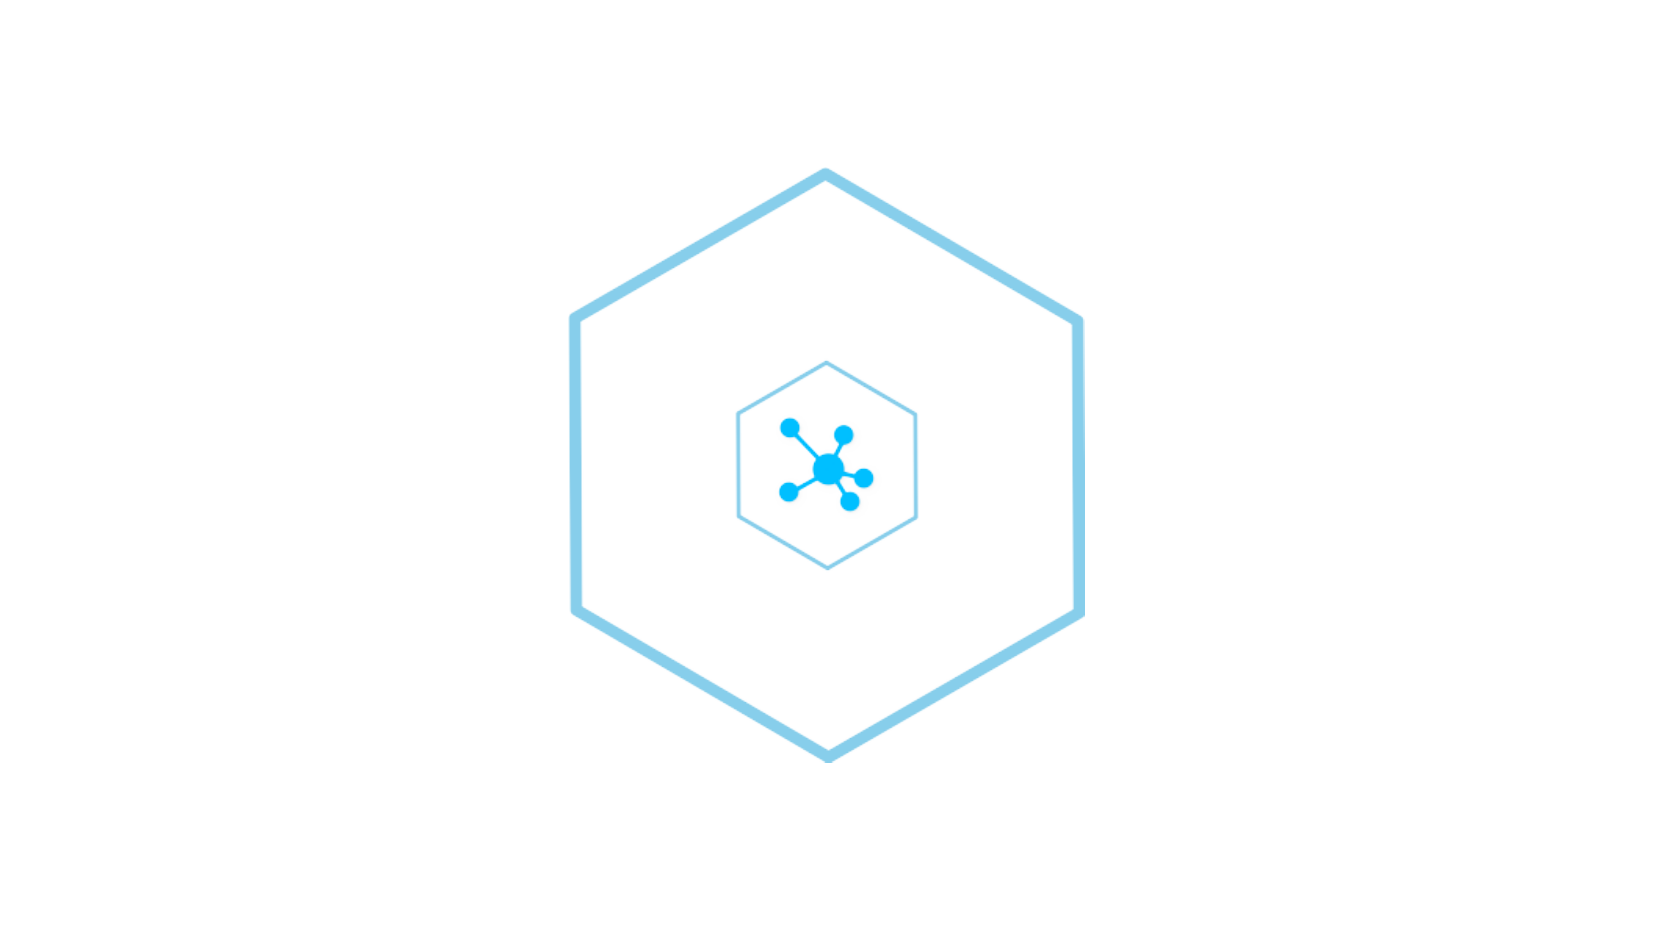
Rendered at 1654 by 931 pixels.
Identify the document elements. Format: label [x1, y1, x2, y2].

text_box [451, 89, 1202, 841]
